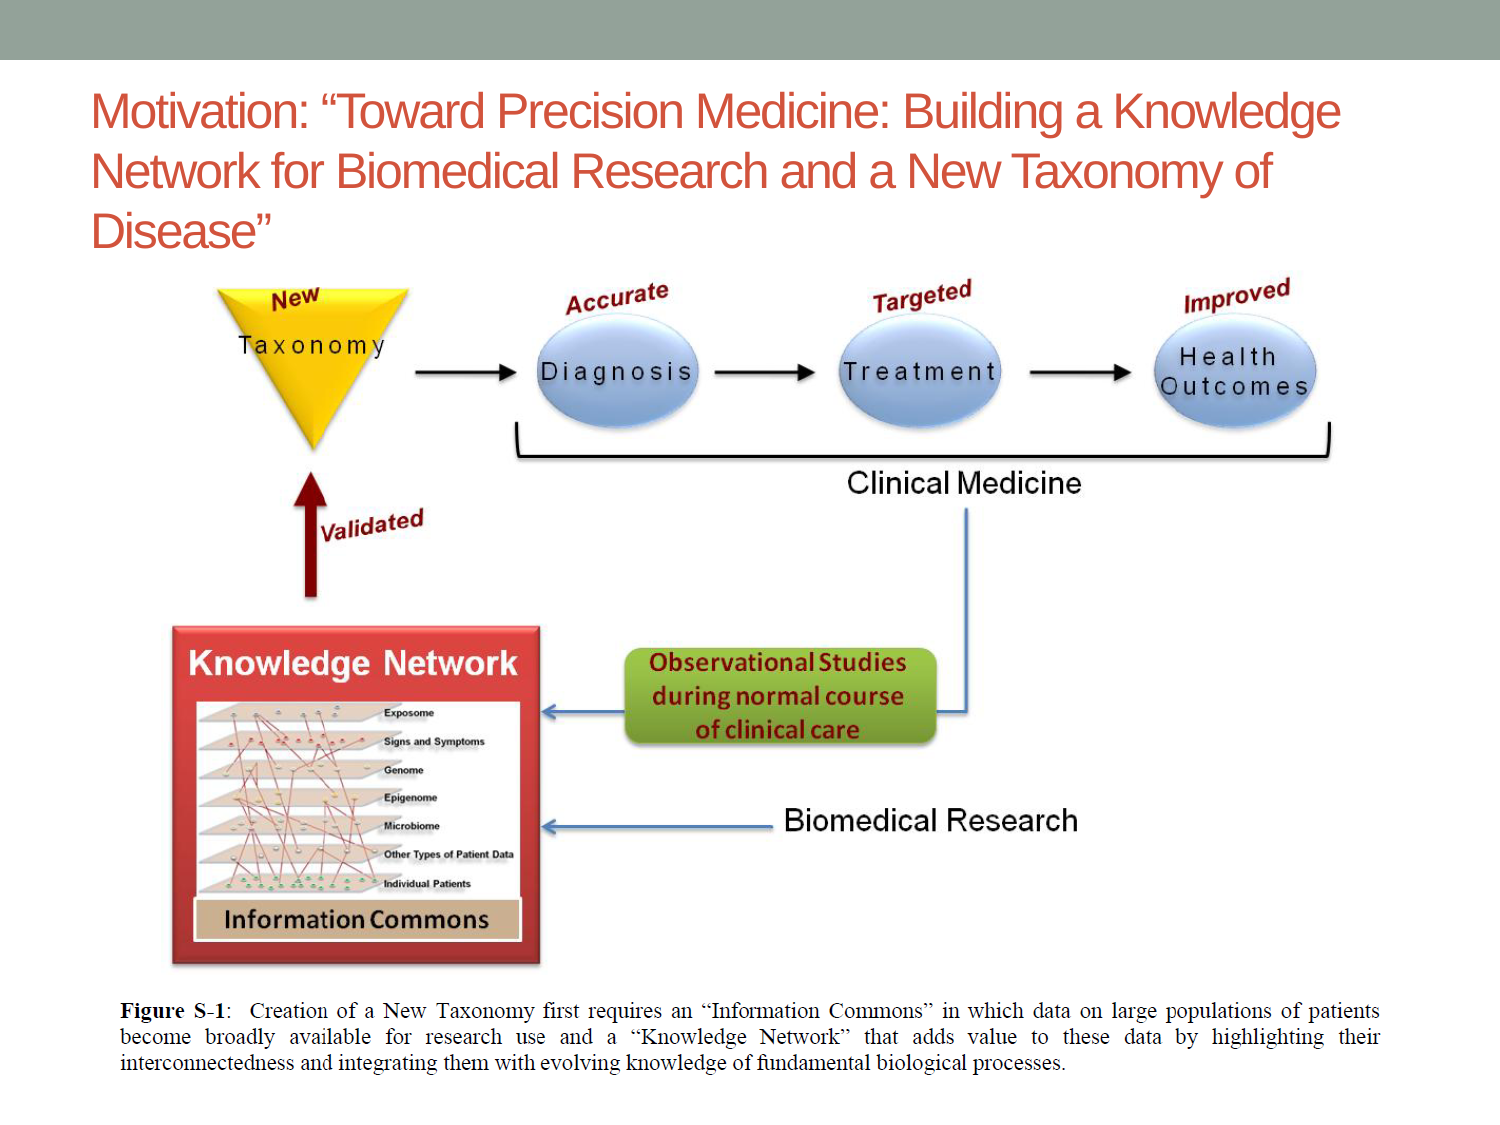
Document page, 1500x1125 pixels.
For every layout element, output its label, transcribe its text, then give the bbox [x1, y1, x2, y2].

title Motivation: “Toward Precision Medicine: Building a Knowledge Network for Biomedical Research and a New Taxonomy of Disease” [75, 87, 1425, 250]
picture [112, 249, 1388, 1086]
